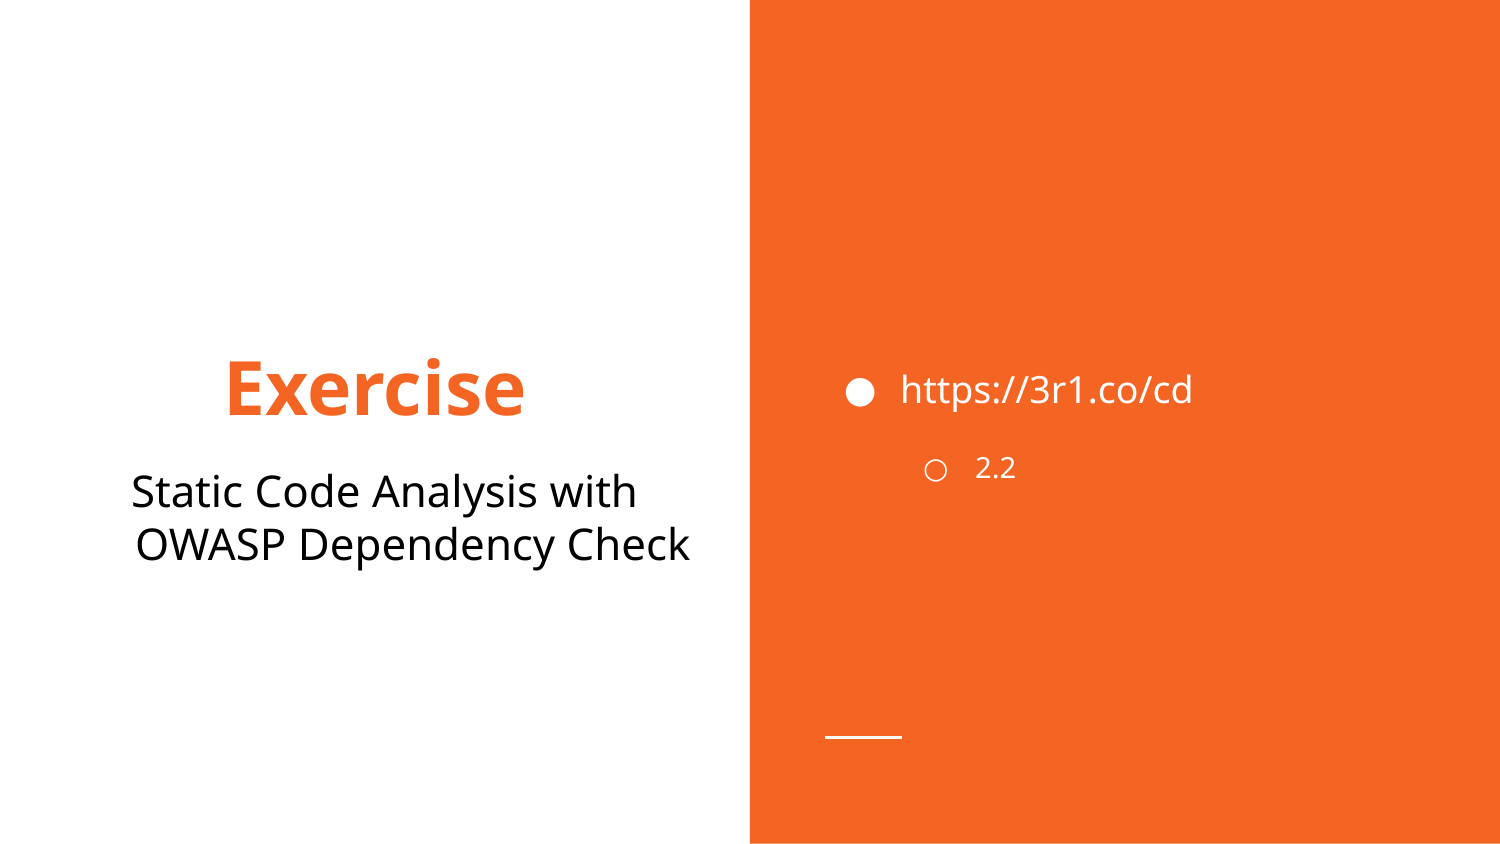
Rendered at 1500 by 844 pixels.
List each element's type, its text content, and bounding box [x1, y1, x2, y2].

list https://3r1.co/cd 2.2 [810, 118, 1440, 725]
title Exercise [43, 229, 708, 446]
subtitle Static Code Analysis with OWASP Dependency Check [43, 448, 708, 670]
